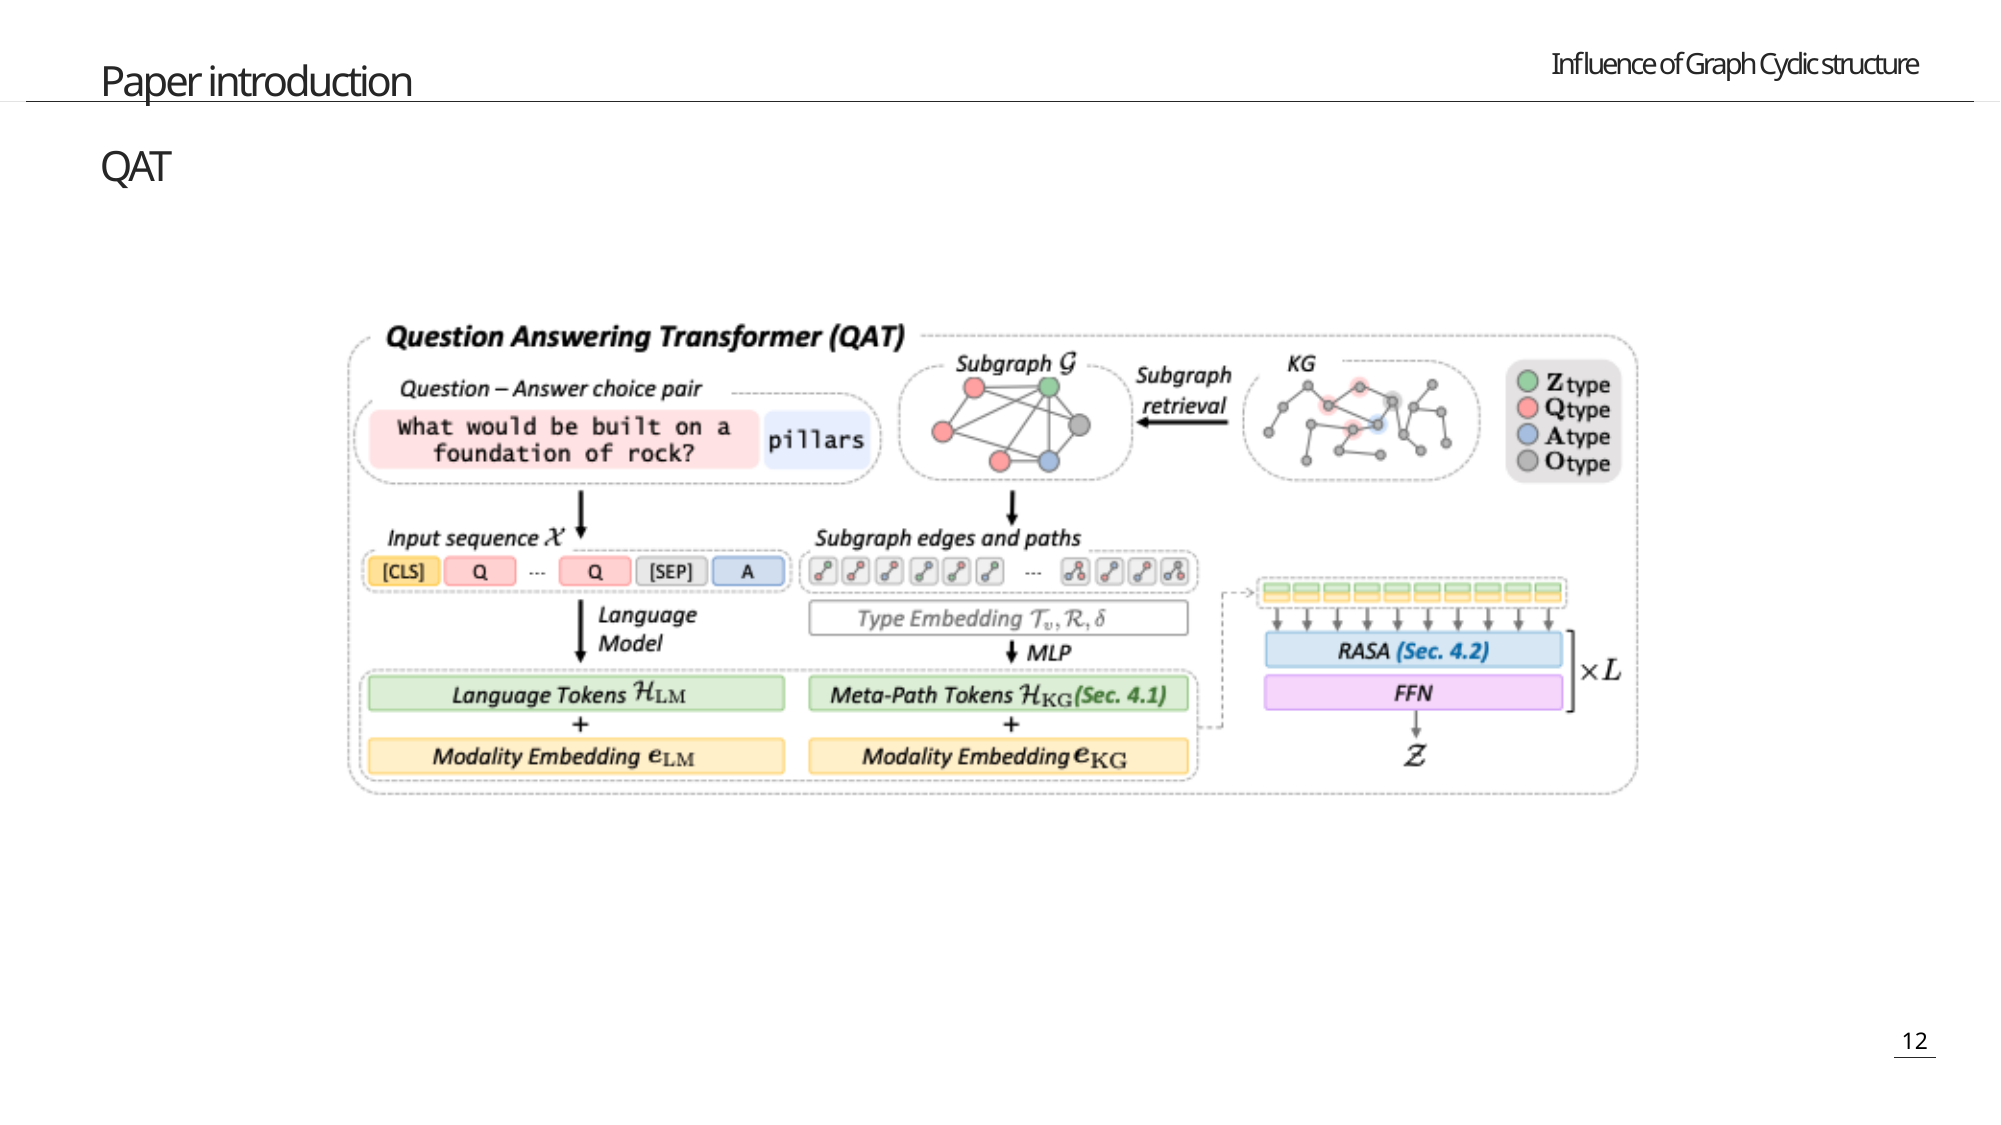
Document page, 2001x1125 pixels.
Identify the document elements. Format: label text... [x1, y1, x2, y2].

picture [319, 299, 1681, 826]
text_box QAT [85, 106, 1000, 209]
list Paper introduction [85, 20, 1000, 106]
